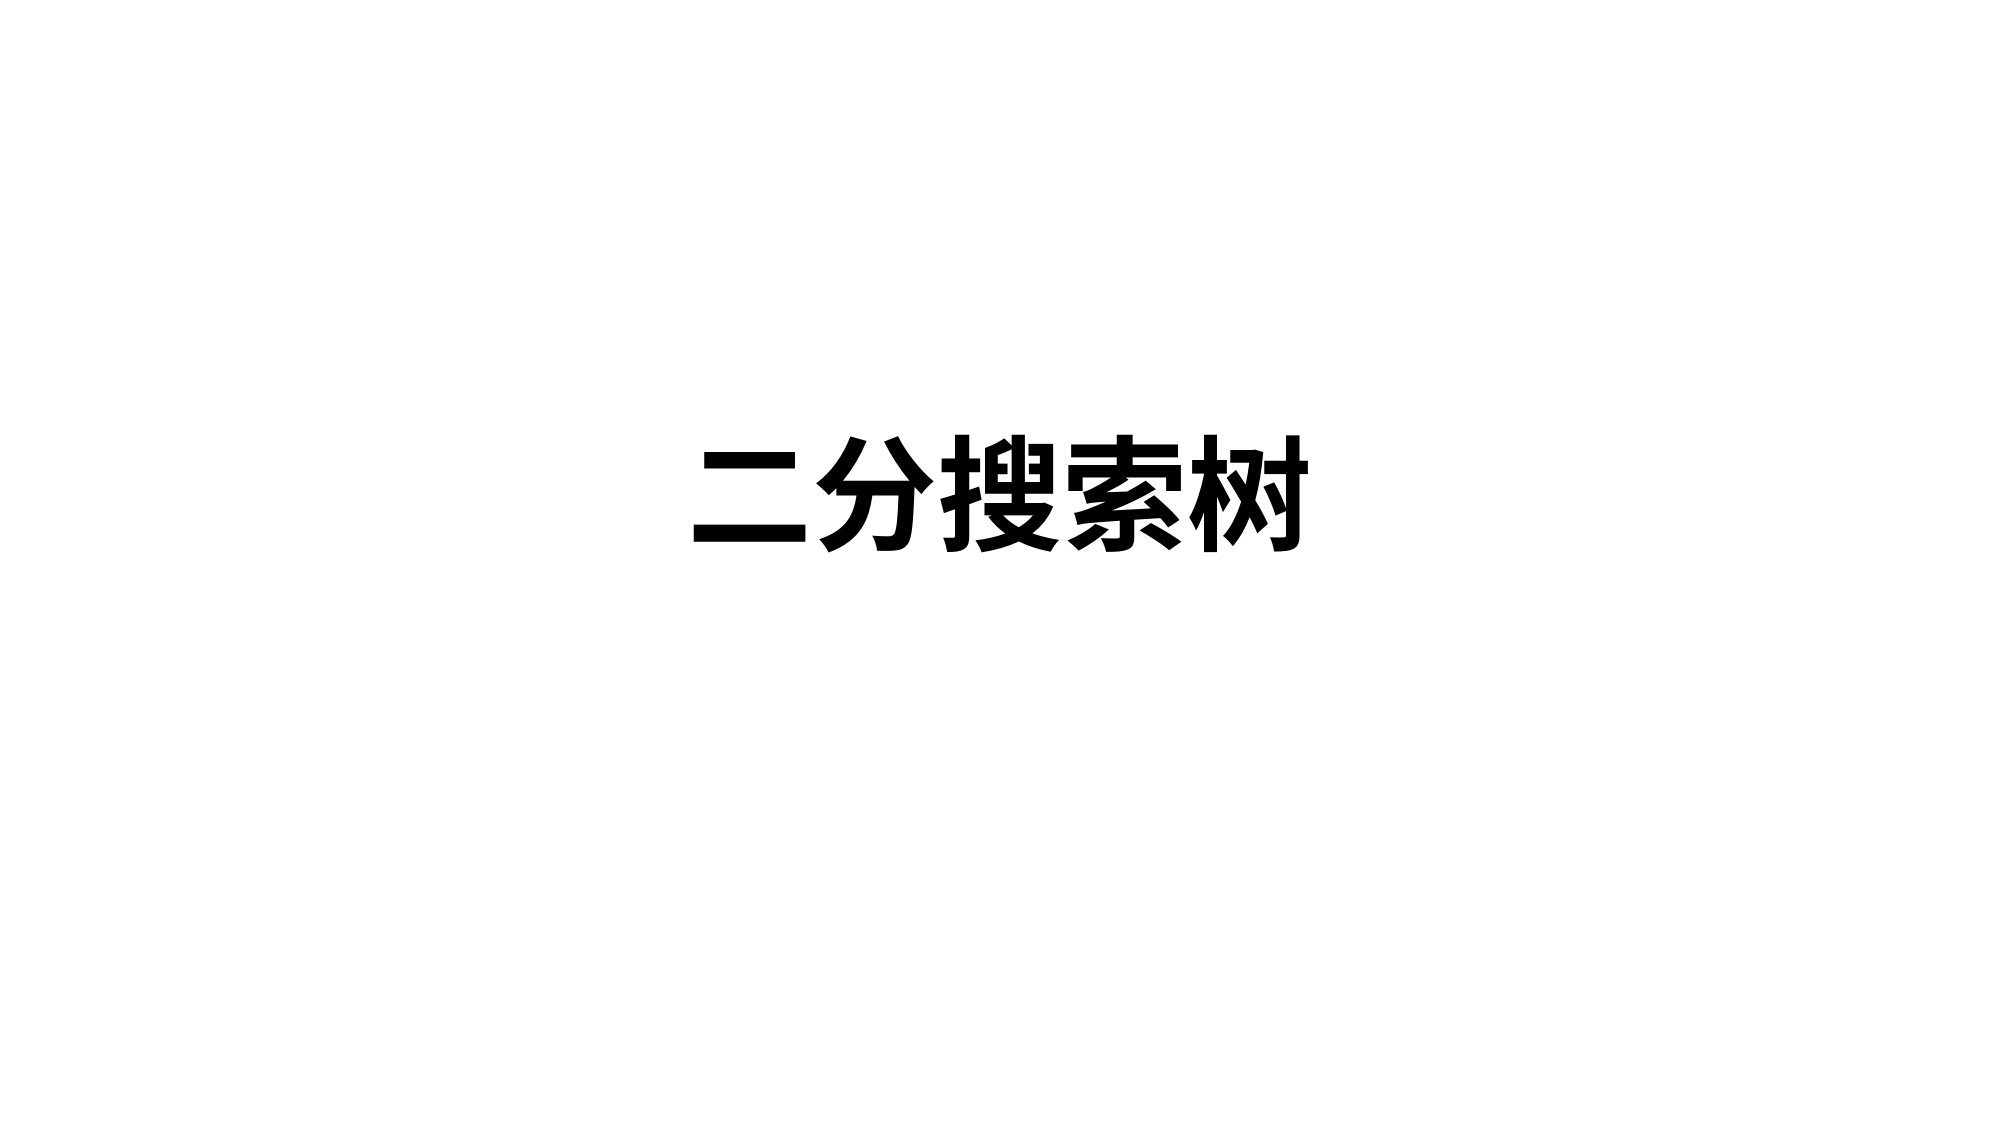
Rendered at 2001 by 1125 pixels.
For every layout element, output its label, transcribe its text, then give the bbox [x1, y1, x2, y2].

title 二分搜索树 [249, 184, 1750, 576]
